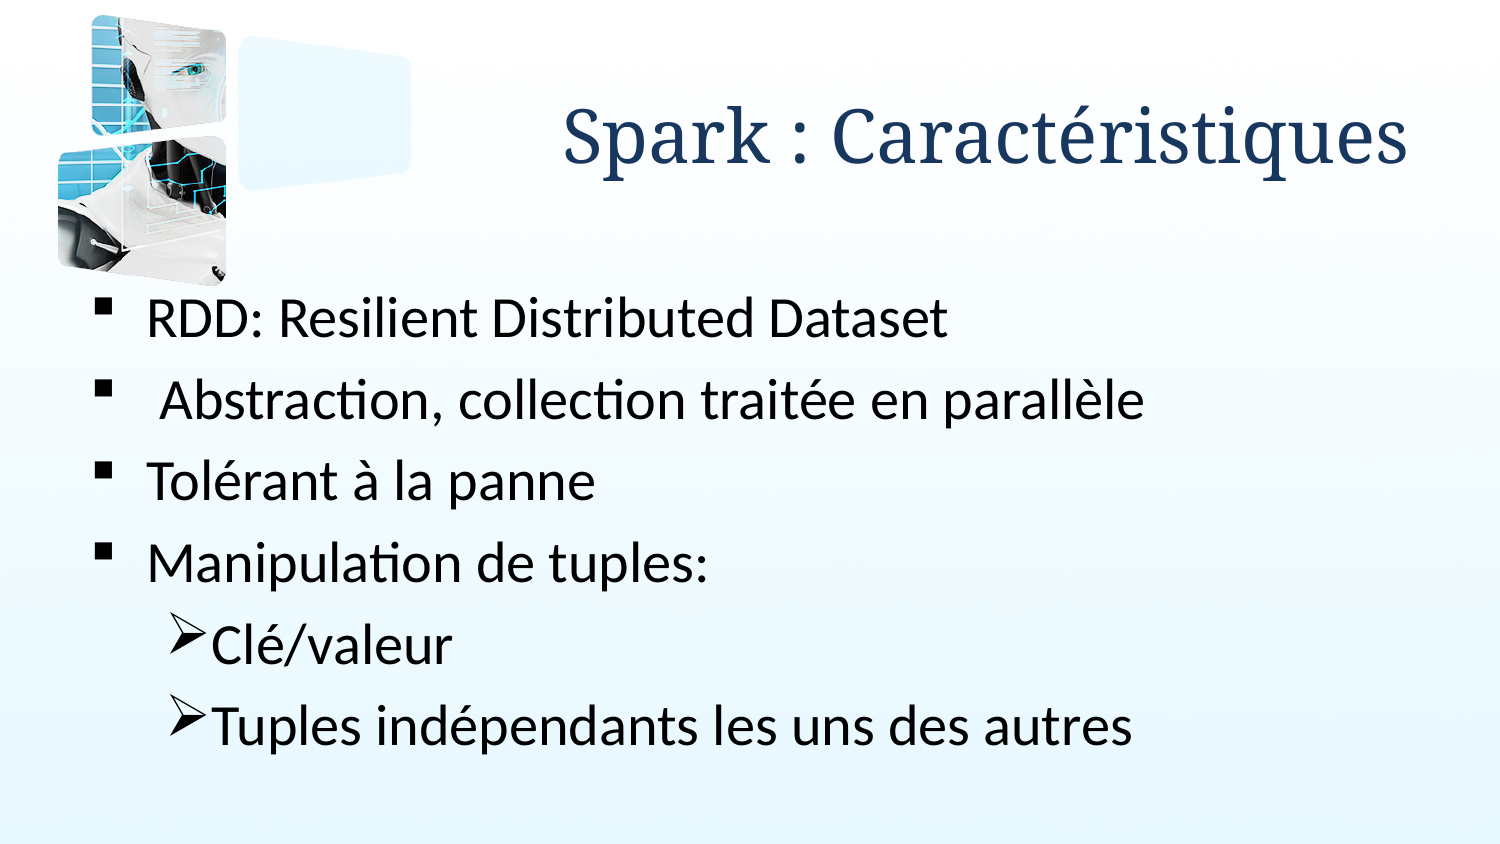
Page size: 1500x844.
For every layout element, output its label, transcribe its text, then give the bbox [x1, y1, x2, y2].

list RDD: Resilient Distributed Dataset Abstraction, collection traitée en parallèle Tolérant à la panne Manipulation de tuples: Clé/valeur Tuples indépendants les uns des autres [75, 271, 1425, 783]
title Spark : Caractéristiques [75, 46, 1425, 222]
picture [0, 0, 1500, 844]
